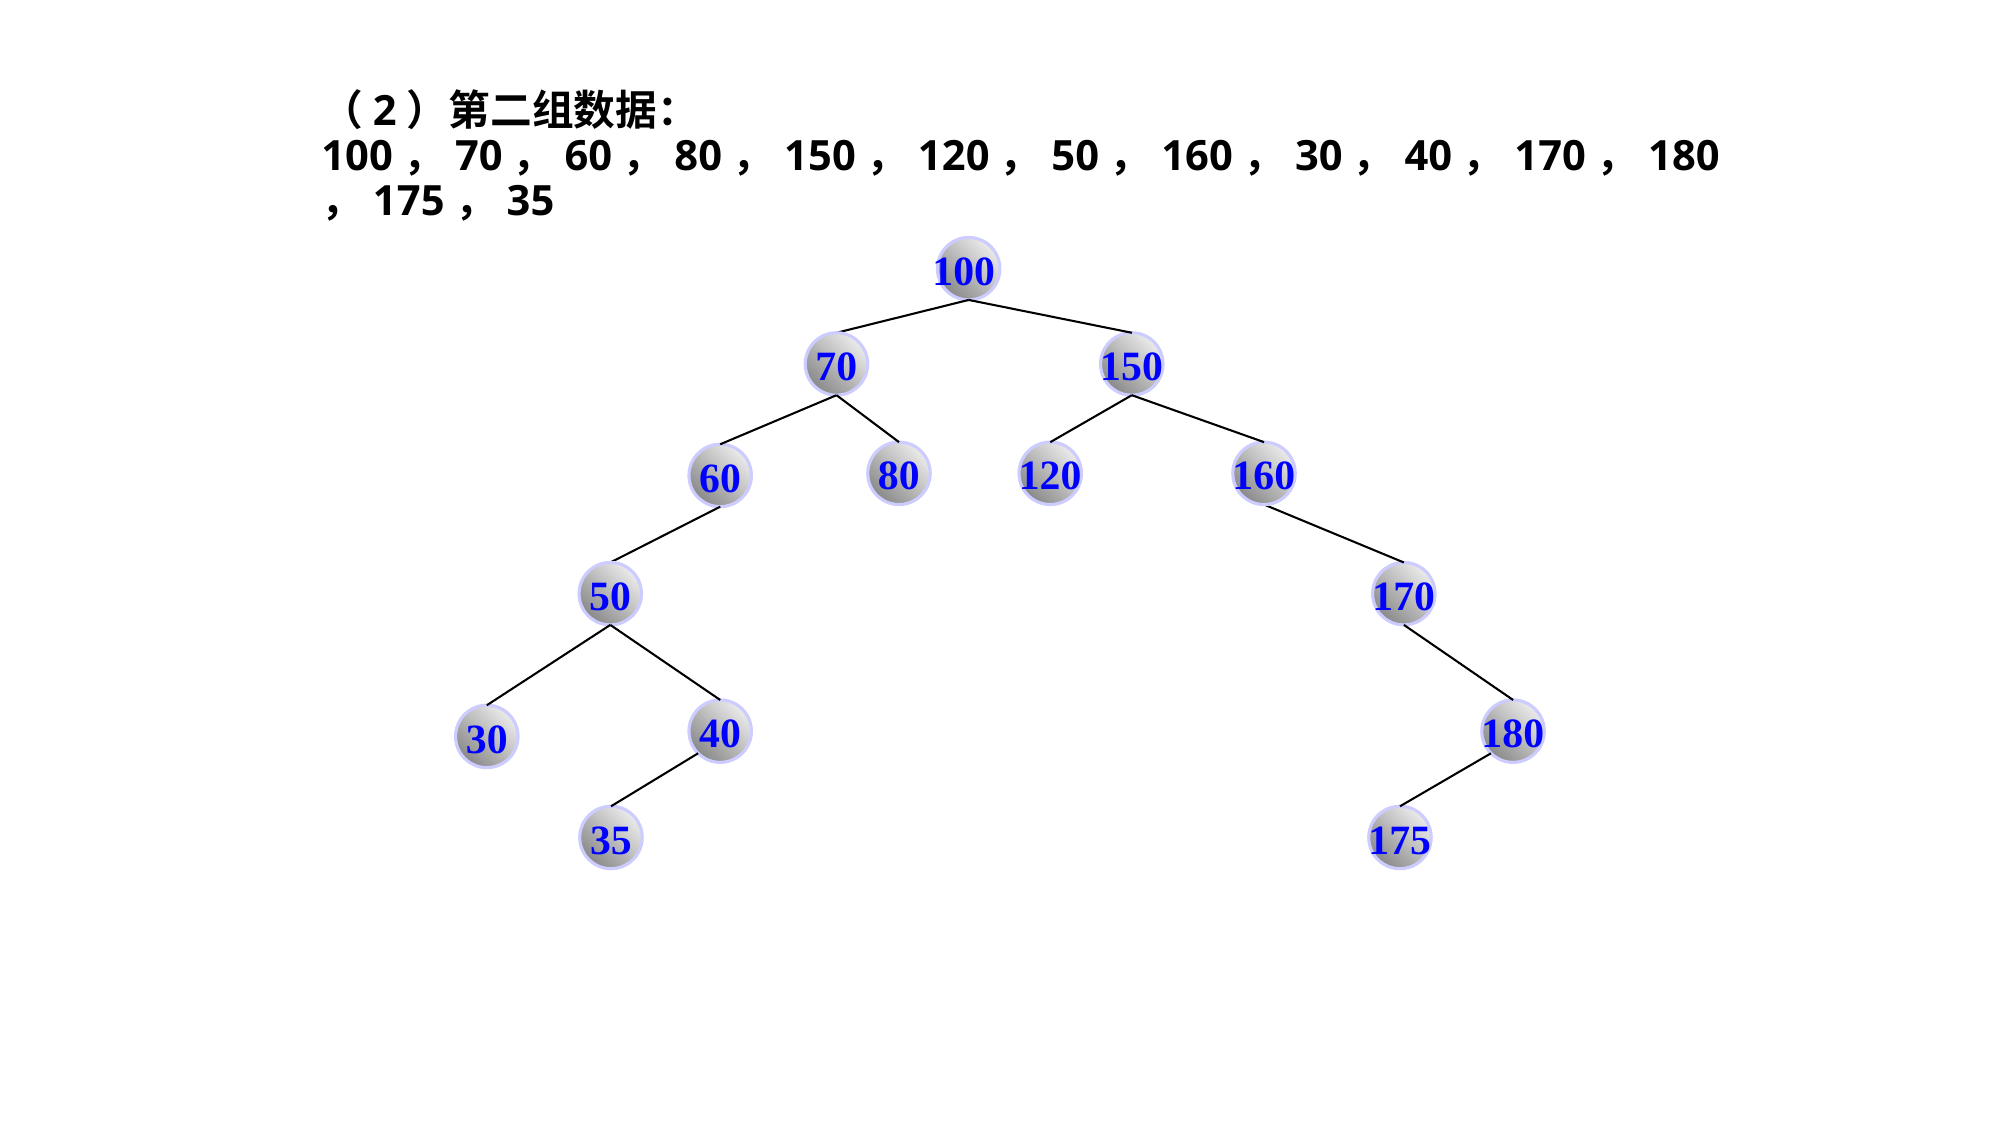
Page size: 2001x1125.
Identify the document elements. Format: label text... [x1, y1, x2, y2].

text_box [486, 624, 611, 706]
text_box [1403, 624, 1514, 700]
text_box 40 [688, 699, 752, 763]
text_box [1399, 753, 1491, 807]
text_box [611, 753, 699, 807]
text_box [610, 624, 721, 700]
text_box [1263, 504, 1404, 563]
text_box 100 [937, 266, 1000, 299]
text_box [1132, 395, 1265, 443]
text_box 175 [1368, 806, 1432, 869]
text_box 70 [805, 332, 868, 395]
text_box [968, 299, 1132, 333]
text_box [836, 395, 899, 443]
text_box 120 [1018, 442, 1082, 505]
text_box 180 [1481, 699, 1545, 763]
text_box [720, 395, 837, 445]
title （2）第二组数据： 100，70，60，80，150，120，50，160，30，40，170，180，175，35 [306, 48, 1744, 266]
text_box 50 [579, 562, 642, 624]
text_box 60 [688, 444, 752, 507]
text_box 30 [455, 705, 519, 768]
text_box 80 [867, 442, 931, 505]
text_box 150 [1100, 332, 1164, 395]
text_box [610, 506, 721, 563]
text_box 35 [579, 806, 643, 869]
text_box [1050, 395, 1132, 443]
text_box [836, 299, 968, 333]
text_box 160 [1232, 442, 1296, 505]
text_box 170 [1372, 562, 1436, 625]
